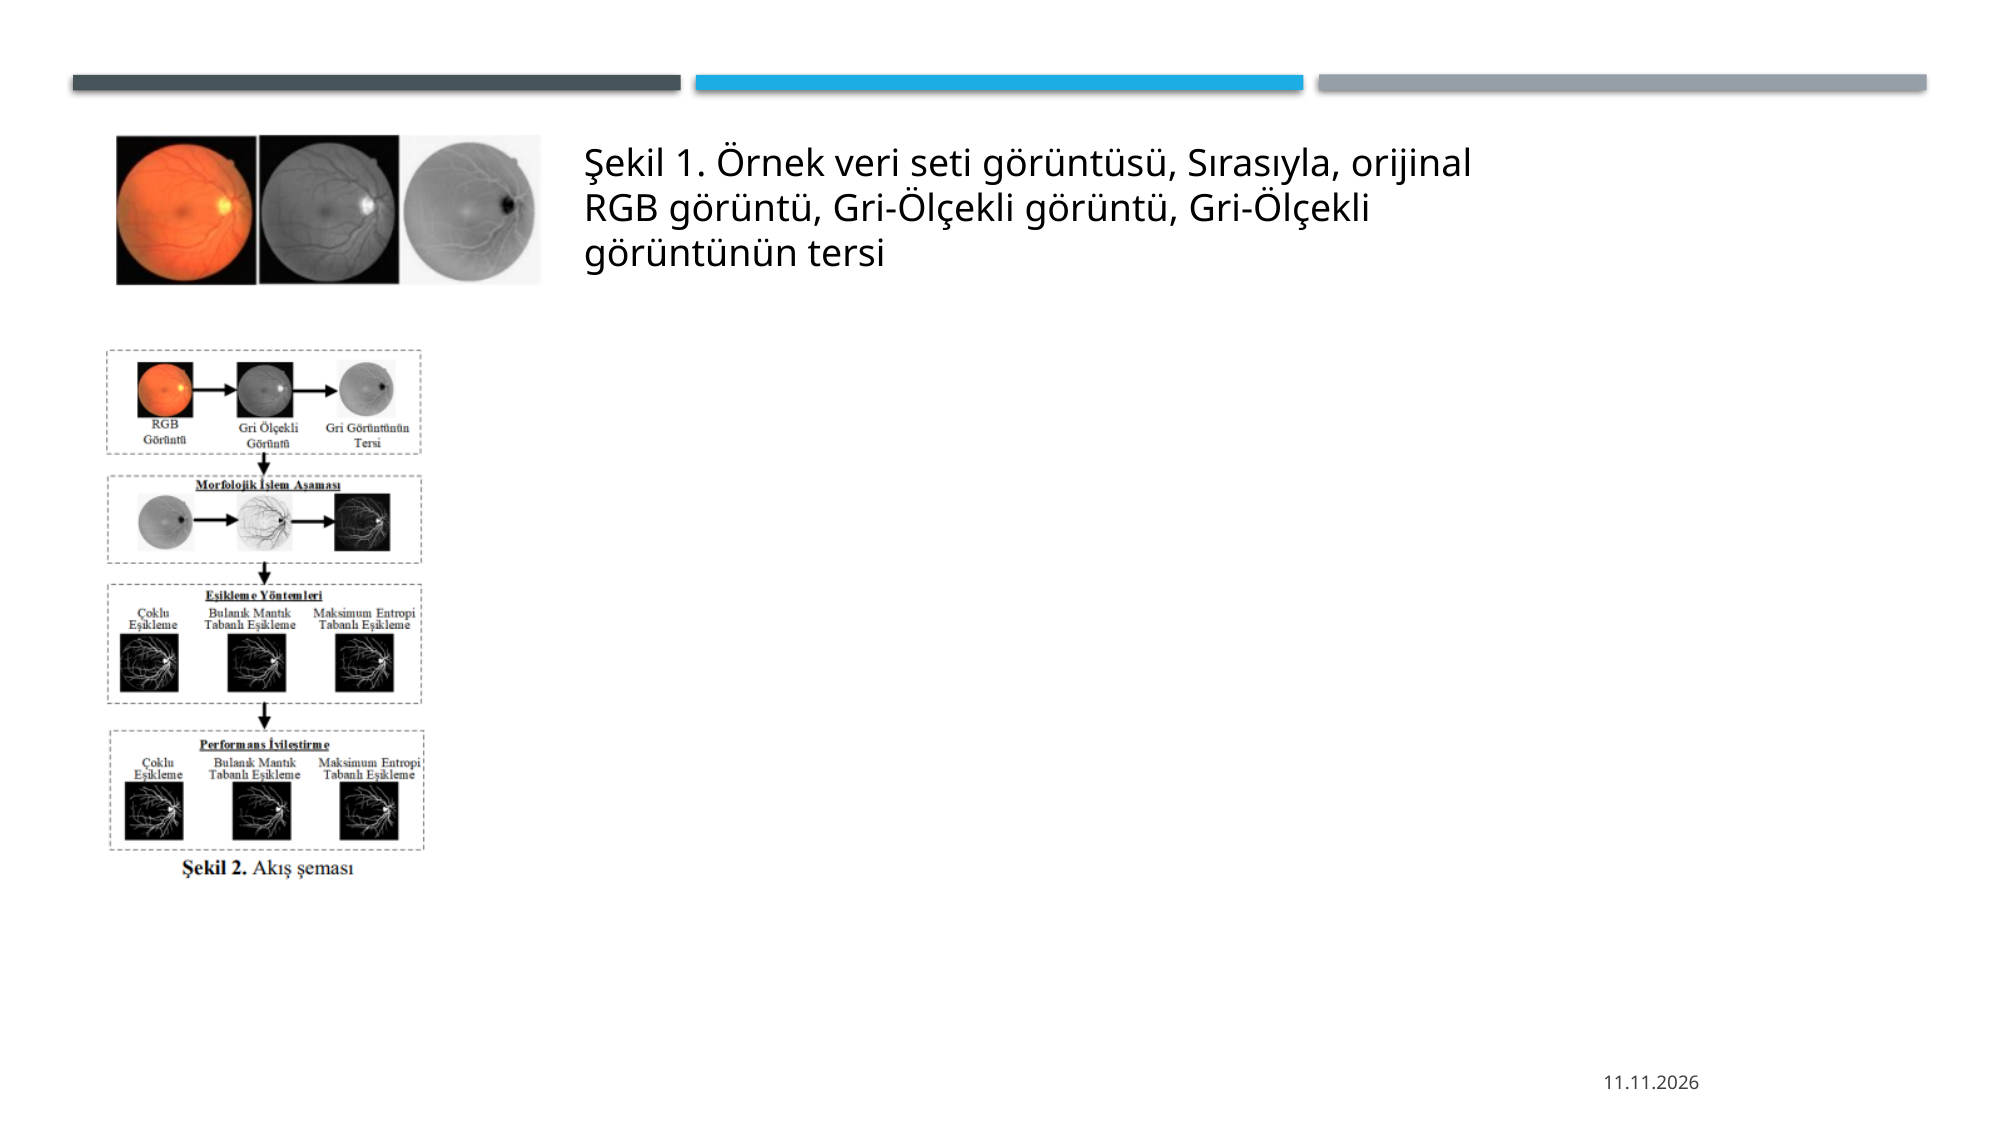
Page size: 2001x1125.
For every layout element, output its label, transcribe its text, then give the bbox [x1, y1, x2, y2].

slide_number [1247, 1053, 1715, 1114]
text_box Şekil 1. Örnek veri seti görüntüsü, Sırasıyla, orijinal RGB görüntü, Gri-Ölçekli görüntü, Gri-Ölçekli görüntünün tersi [569, 132, 1570, 282]
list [95, 125, 547, 289]
picture [94, 346, 448, 888]
